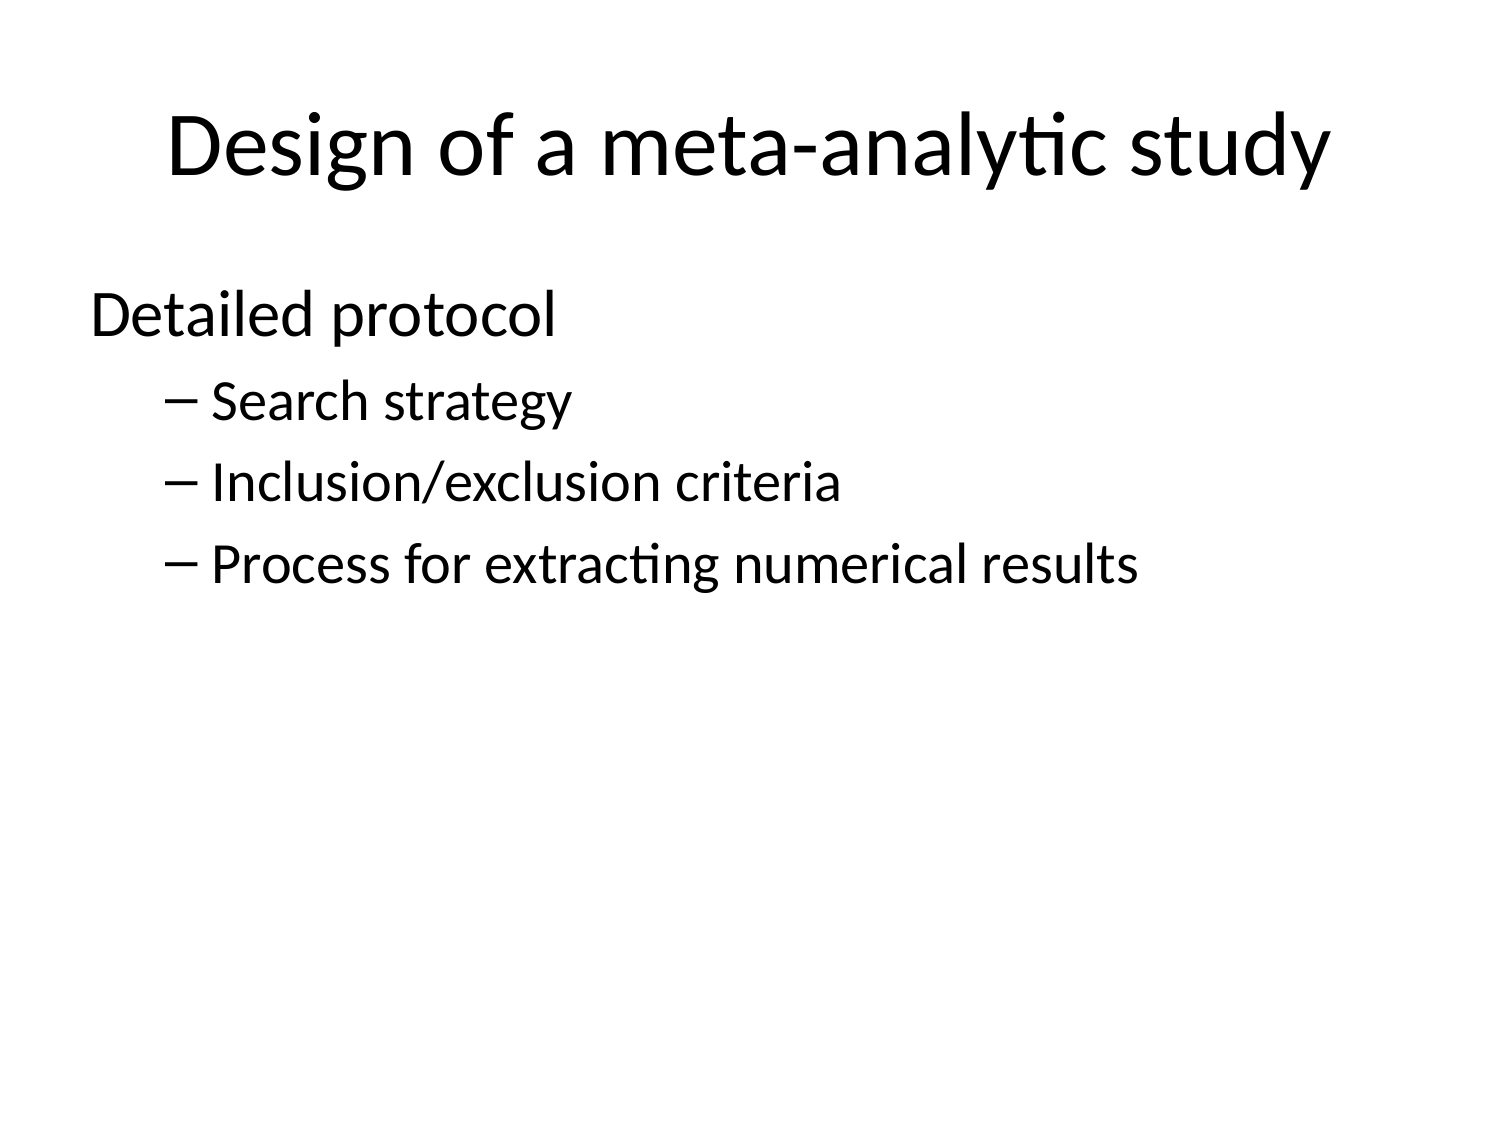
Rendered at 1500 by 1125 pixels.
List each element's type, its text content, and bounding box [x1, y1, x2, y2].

list Detailed protocol Search strategy Inclusion/exclusion criteria Process for extracting numerical results [75, 262, 1425, 1005]
title Design of a meta-analytic study [75, 45, 1425, 233]
